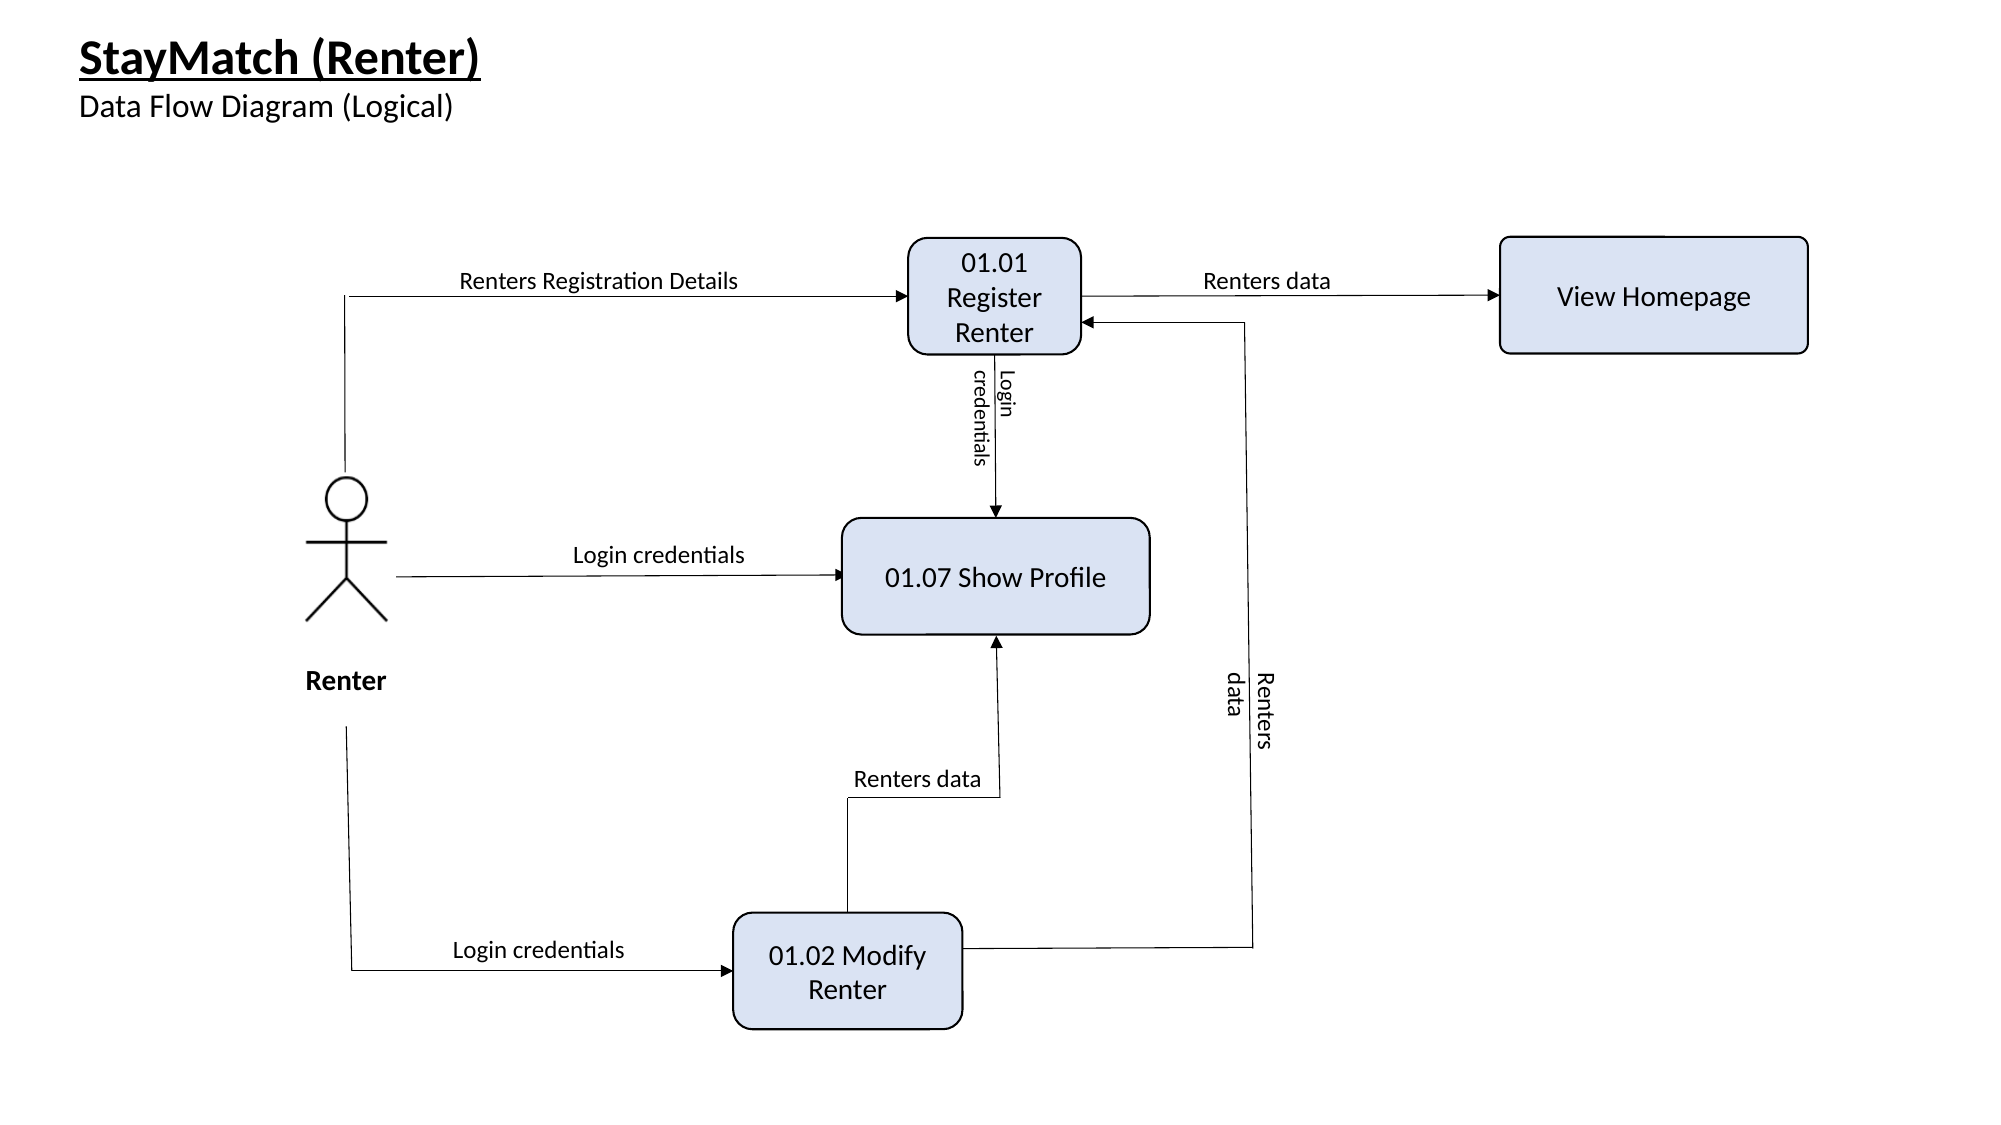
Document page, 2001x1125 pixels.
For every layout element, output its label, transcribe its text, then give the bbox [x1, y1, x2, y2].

text_box 01.07 Show Profile [840, 516, 1151, 636]
text_box Renters Registration Details [444, 297, 816, 302]
text_box Login credentials [438, 925, 699, 970]
text_box Renters data [1119, 256, 1350, 295]
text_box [996, 635, 1001, 798]
text_box 01.02 Modify Renter [732, 911, 964, 1031]
text_box Renter [281, 631, 412, 727]
text_box Login credentials [962, 355, 994, 495]
text_box Renters data [848, 755, 1032, 801]
text_box Renters data [1253, 658, 1321, 775]
text_box Renters data [833, 755, 996, 801]
text_box Login credentials [996, 355, 1030, 495]
text_box 01.01 Register Renter [907, 236, 1083, 356]
text_box Renters data [1215, 658, 1244, 775]
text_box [346, 726, 352, 971]
text_box Login credentials [558, 530, 761, 574]
text_box View Homepage [1498, 235, 1809, 355]
text_box Renters data [1119, 297, 1350, 302]
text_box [1244, 322, 1253, 949]
text_box Renters Registration Details [444, 257, 816, 296]
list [294, 472, 396, 626]
text_box StayMatch (Renter) Data Flow Diagram (Logical) [63, 9, 503, 140]
